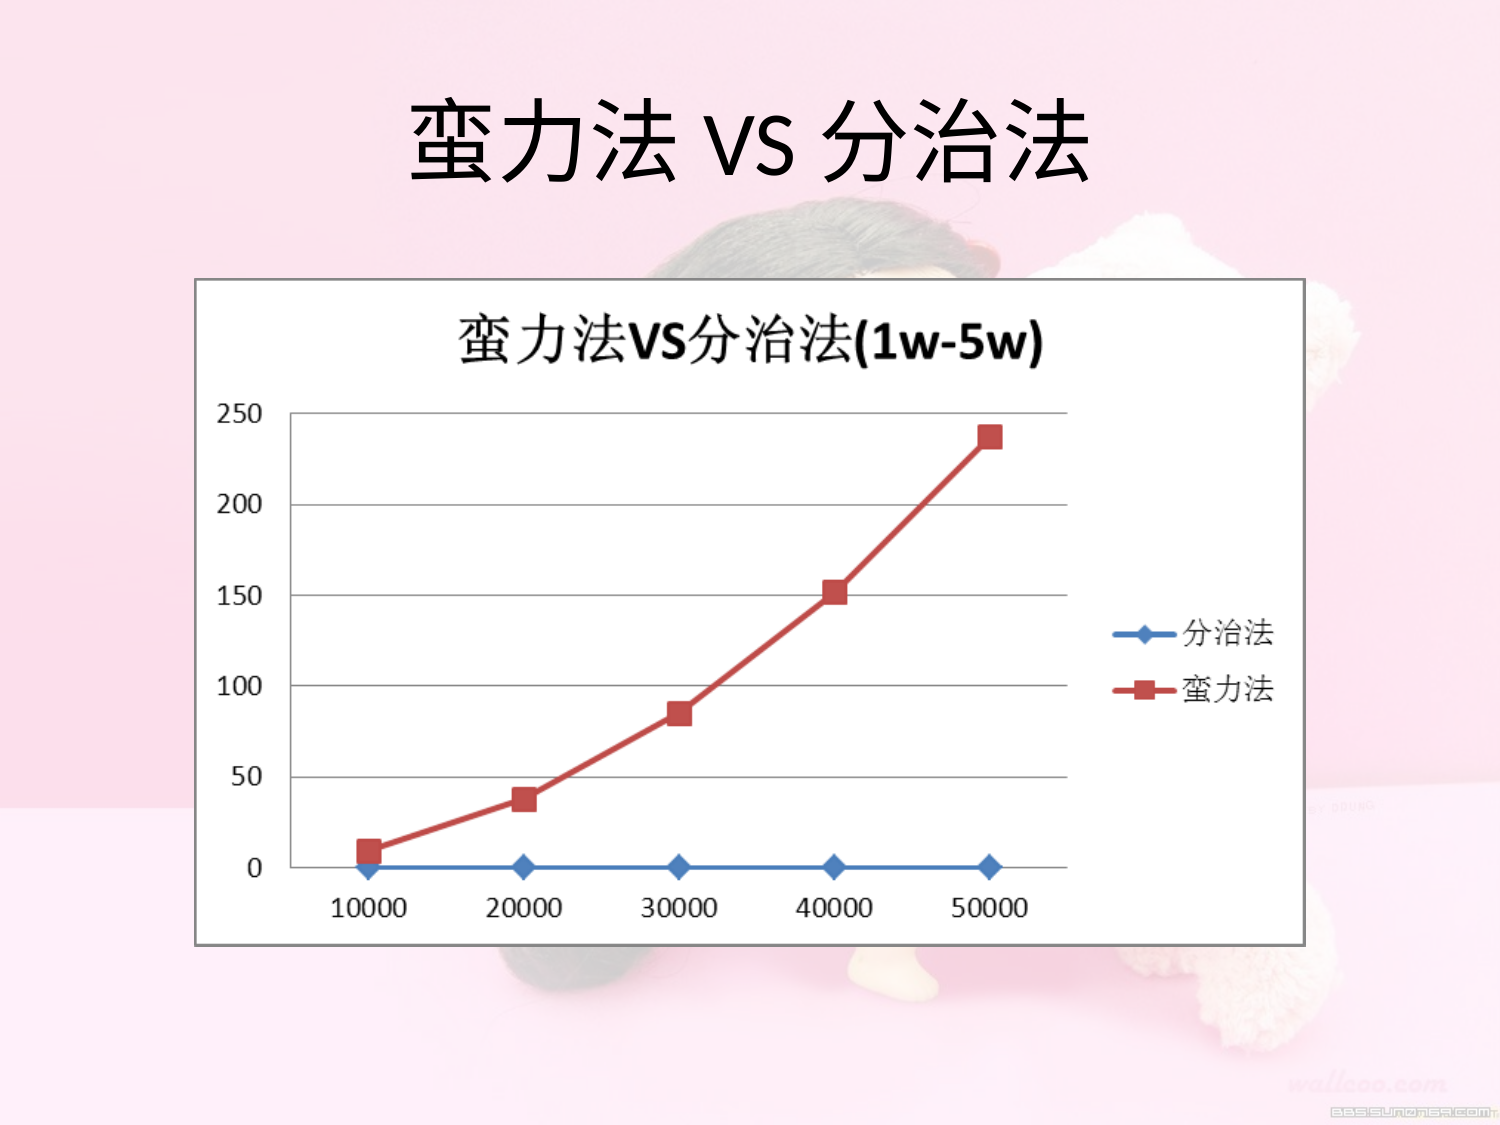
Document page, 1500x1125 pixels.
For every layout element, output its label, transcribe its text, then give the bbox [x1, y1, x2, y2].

picture [194, 278, 1306, 947]
title 蛮力法VS分治法 [75, 45, 1425, 233]
